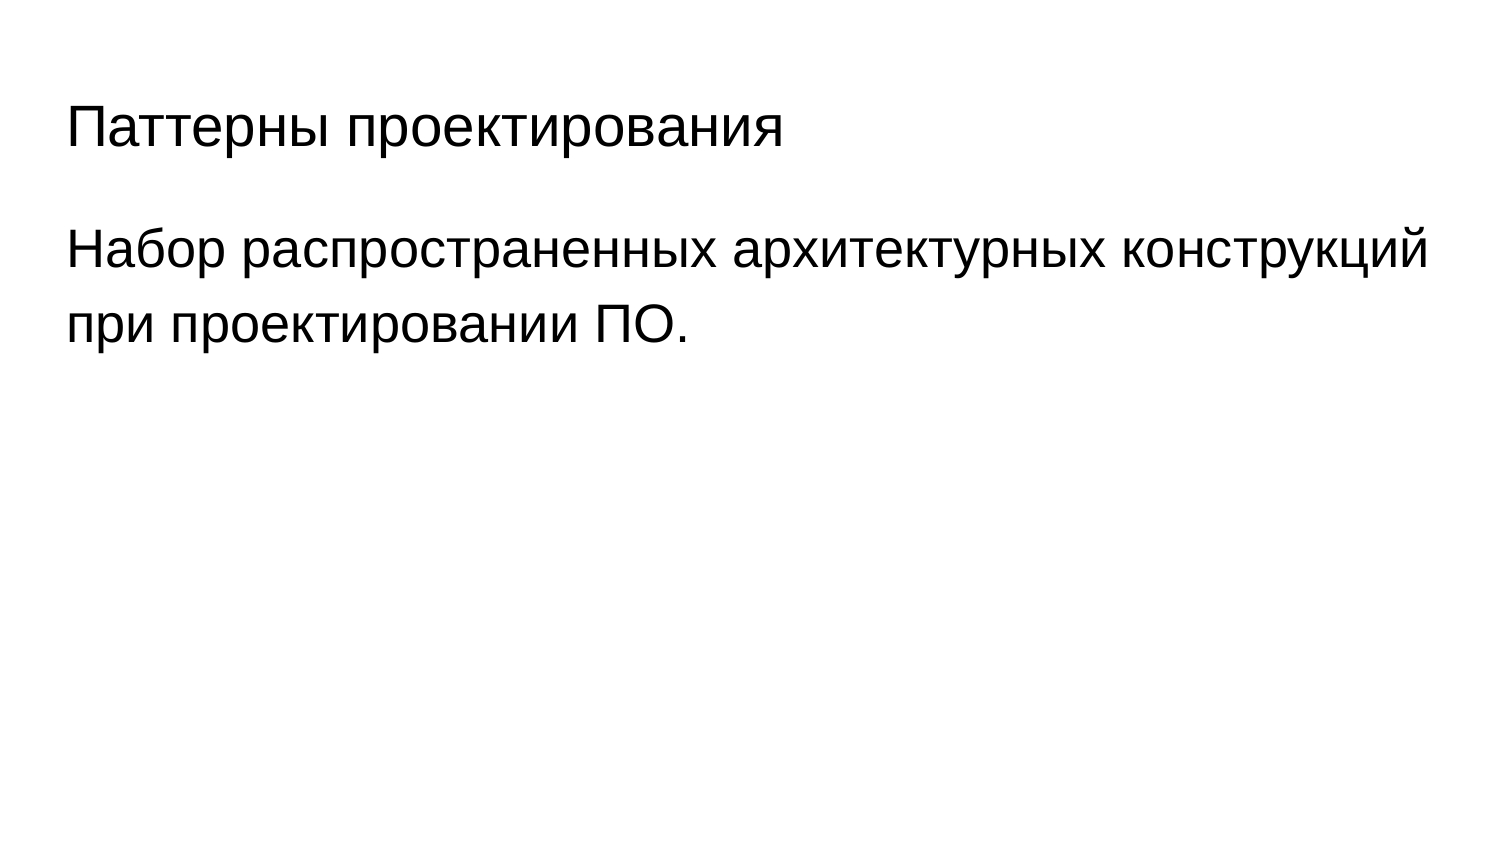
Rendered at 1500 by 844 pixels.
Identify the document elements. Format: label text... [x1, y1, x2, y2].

title Паттерны проектирования [51, 72, 1449, 167]
list Набор распространенных архитектурных конструкций при проектировании ПО. [51, 189, 1449, 750]
